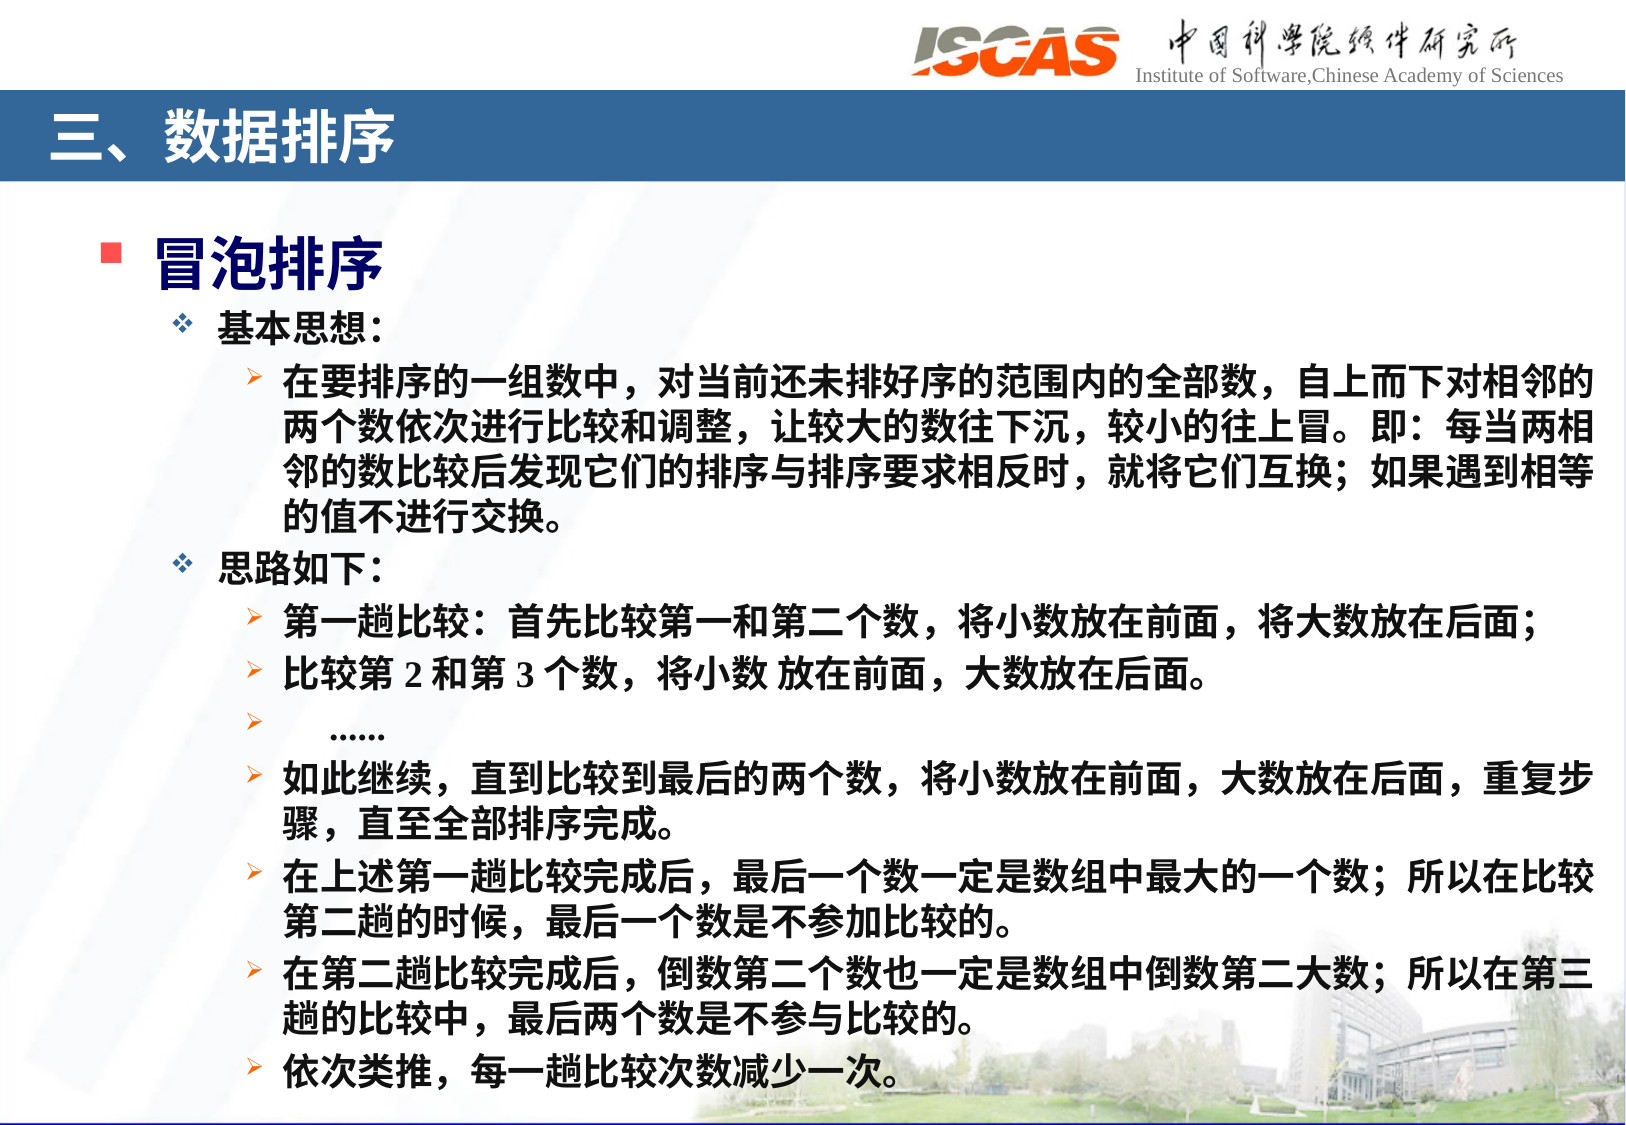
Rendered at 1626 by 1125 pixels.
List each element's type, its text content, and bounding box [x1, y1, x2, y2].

list 冒泡排序 基本思想： 在要排序的一组数中，对当前还未排好序的范围内的全部数，自上而下对相邻的两个数依次进行比较和调整，让较大的数往下沉，较小的往上冒。即：每当两相邻的数比较后发现它们的排序与排序要求相反时，就将它们互换；如果遇到相等的值不进行交换。 思路如下： 第一趟比较：首先比较第一和第二个数，将小数放在前面，将大数放在后面； 比较第2和第3个数，将小数 放在前面，大数放在后面。 ...... 如此继续，直到比较到最后的两个数，将小数放在前面，大数放在后面，重复步骤，直至全部排序完成。 在上述第一趟比较完成后，最后一个数一定是数组中最大的一个数；所以在比较第二趟的时候，最后一个数是不参加比较的。 在第二趟比较完成后，倒数第二个数也一定是数组中倒数第二大数；所以在第三趟的比较中，最后两个数是不参与比较的。 依次类推，每一趟比较次数减少一次。 [79, 219, 1625, 1125]
title 三、数据排序 [0, 89, 1625, 182]
picture [907, 18, 1132, 87]
picture [0, 92, 1626, 1125]
picture [1166, 15, 1519, 71]
